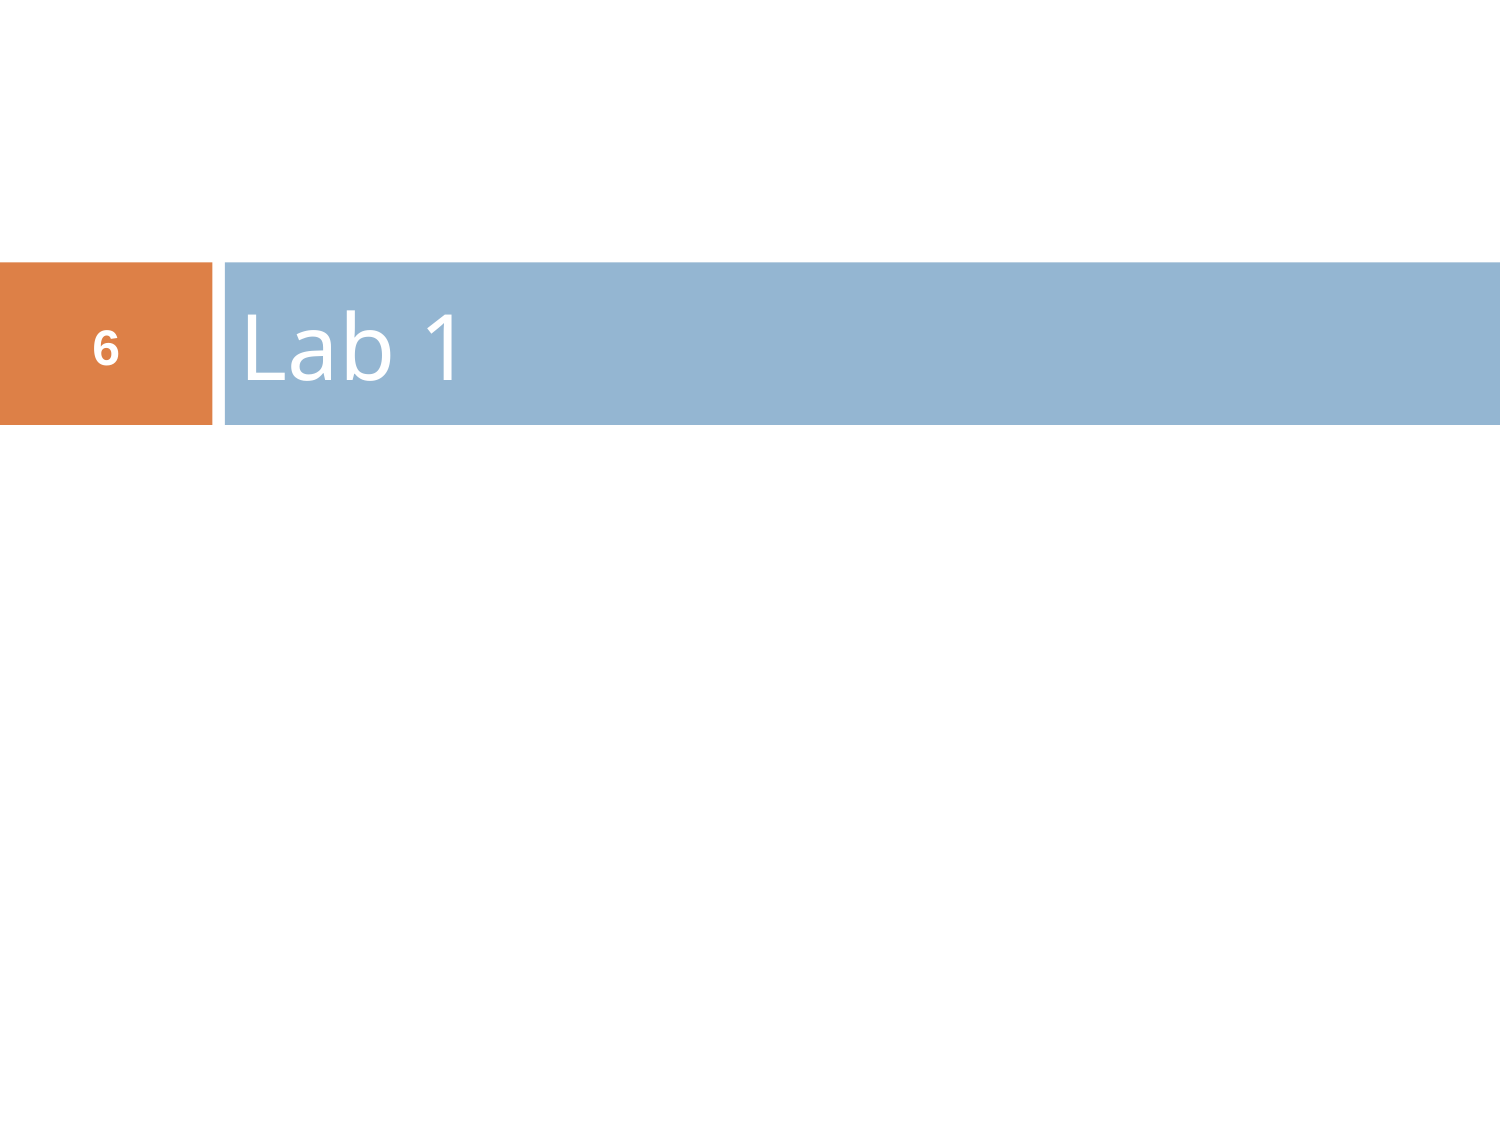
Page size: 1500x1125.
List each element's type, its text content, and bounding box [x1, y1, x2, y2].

text_box 6 [0, 287, 213, 403]
text_box Lab 1 [225, 262, 1475, 425]
